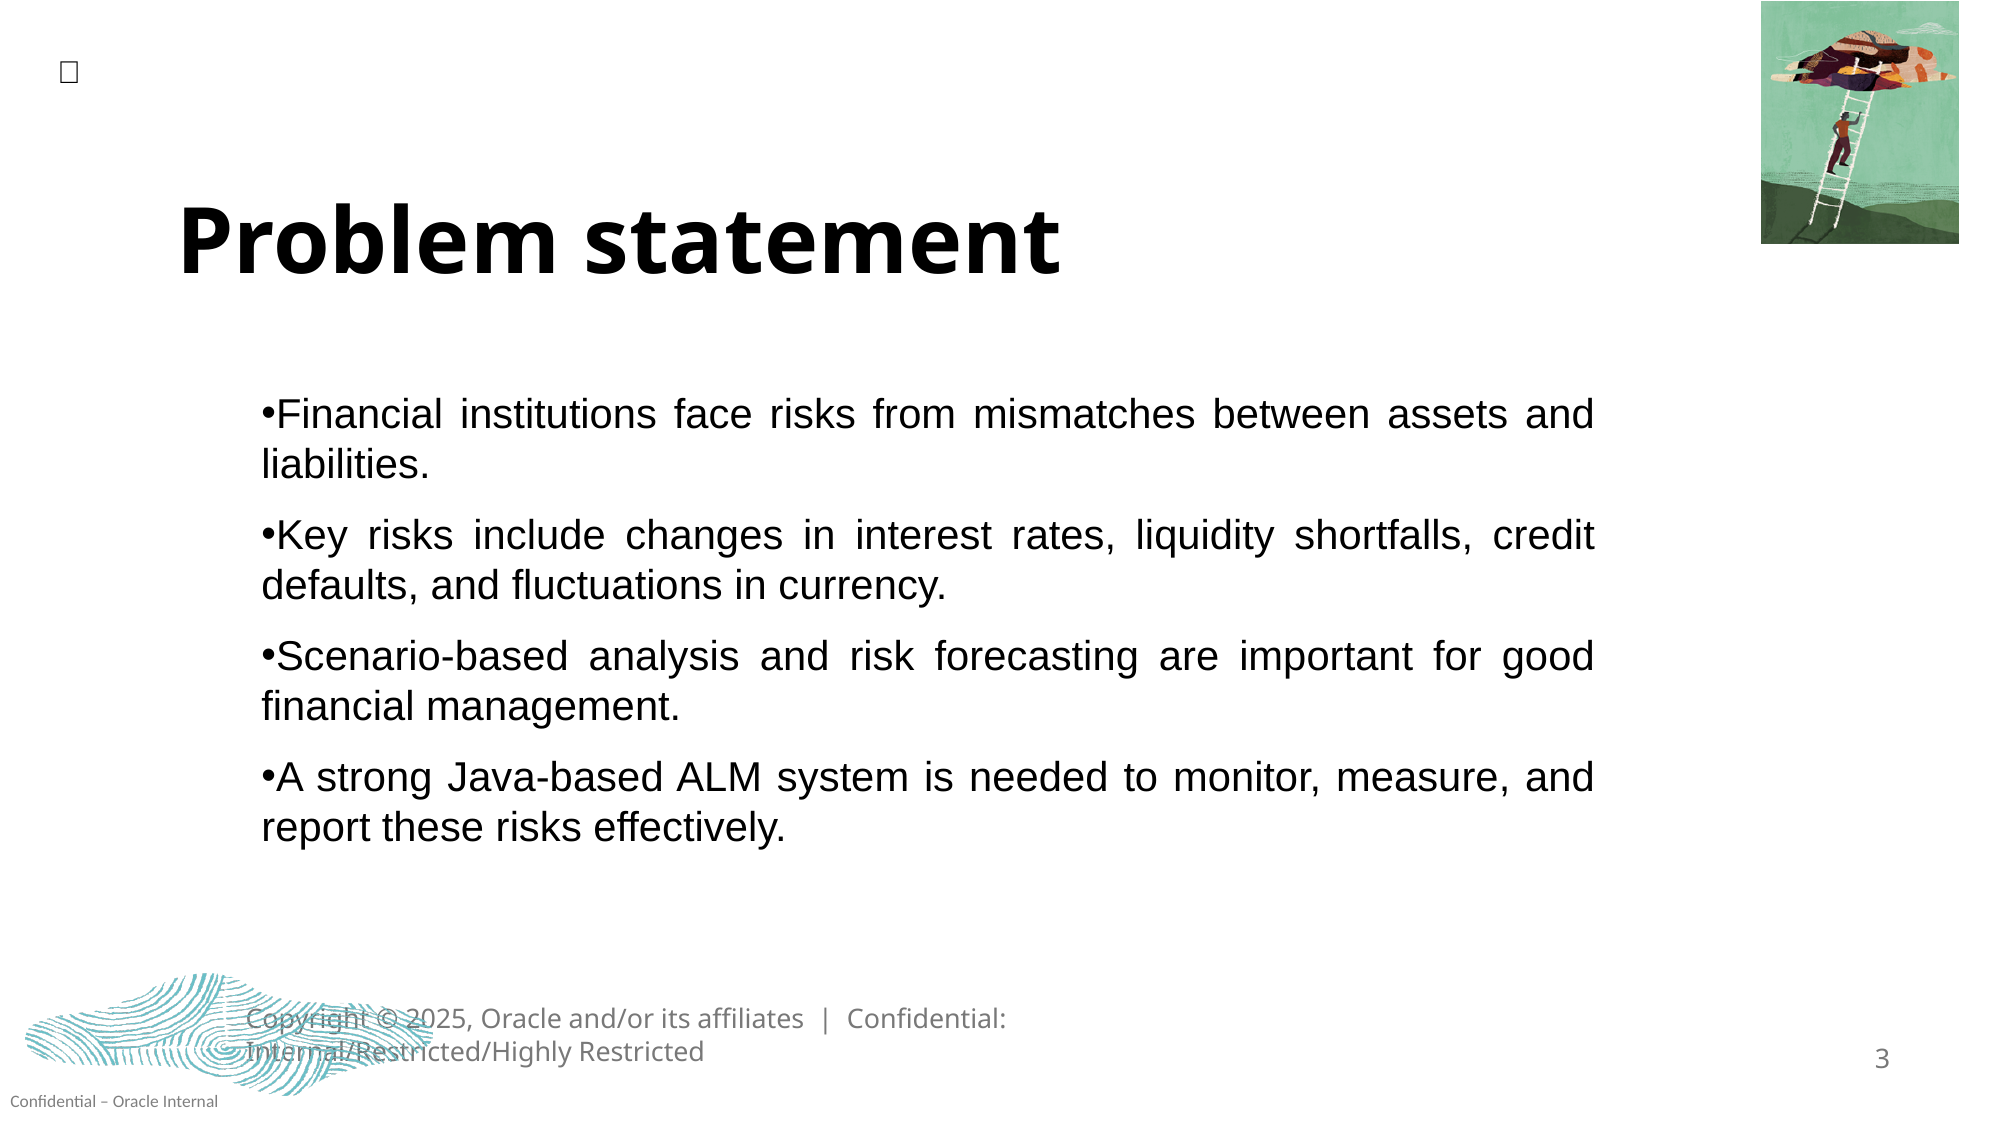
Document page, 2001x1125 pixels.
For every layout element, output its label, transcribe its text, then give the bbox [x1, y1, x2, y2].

footer Copyright © 2025, Oracle and/or its affiliates | Confidential: Internal/Restricted/Highly Restricted [433, 1003, 1130, 1066]
list Financial institutions face risks from mismatches between assets and liabilities. Key risks include changes in interest rates, liquidity shortfalls, credit defaults, and fluctuations in currency. Scenario-based analysis and risk forecasting are important for good financial management. A strong Java-based ALM system is needed to monitor, measure, and report these risks effectively. [248, 309, 1609, 916]
picture [25, 972, 433, 1097]
slide_number 3 [1859, 1034, 2000, 1085]
text_box 🔹 [44, 45, 114, 96]
picture [1760, 0, 1959, 245]
title Problem statement [160, 152, 1608, 335]
